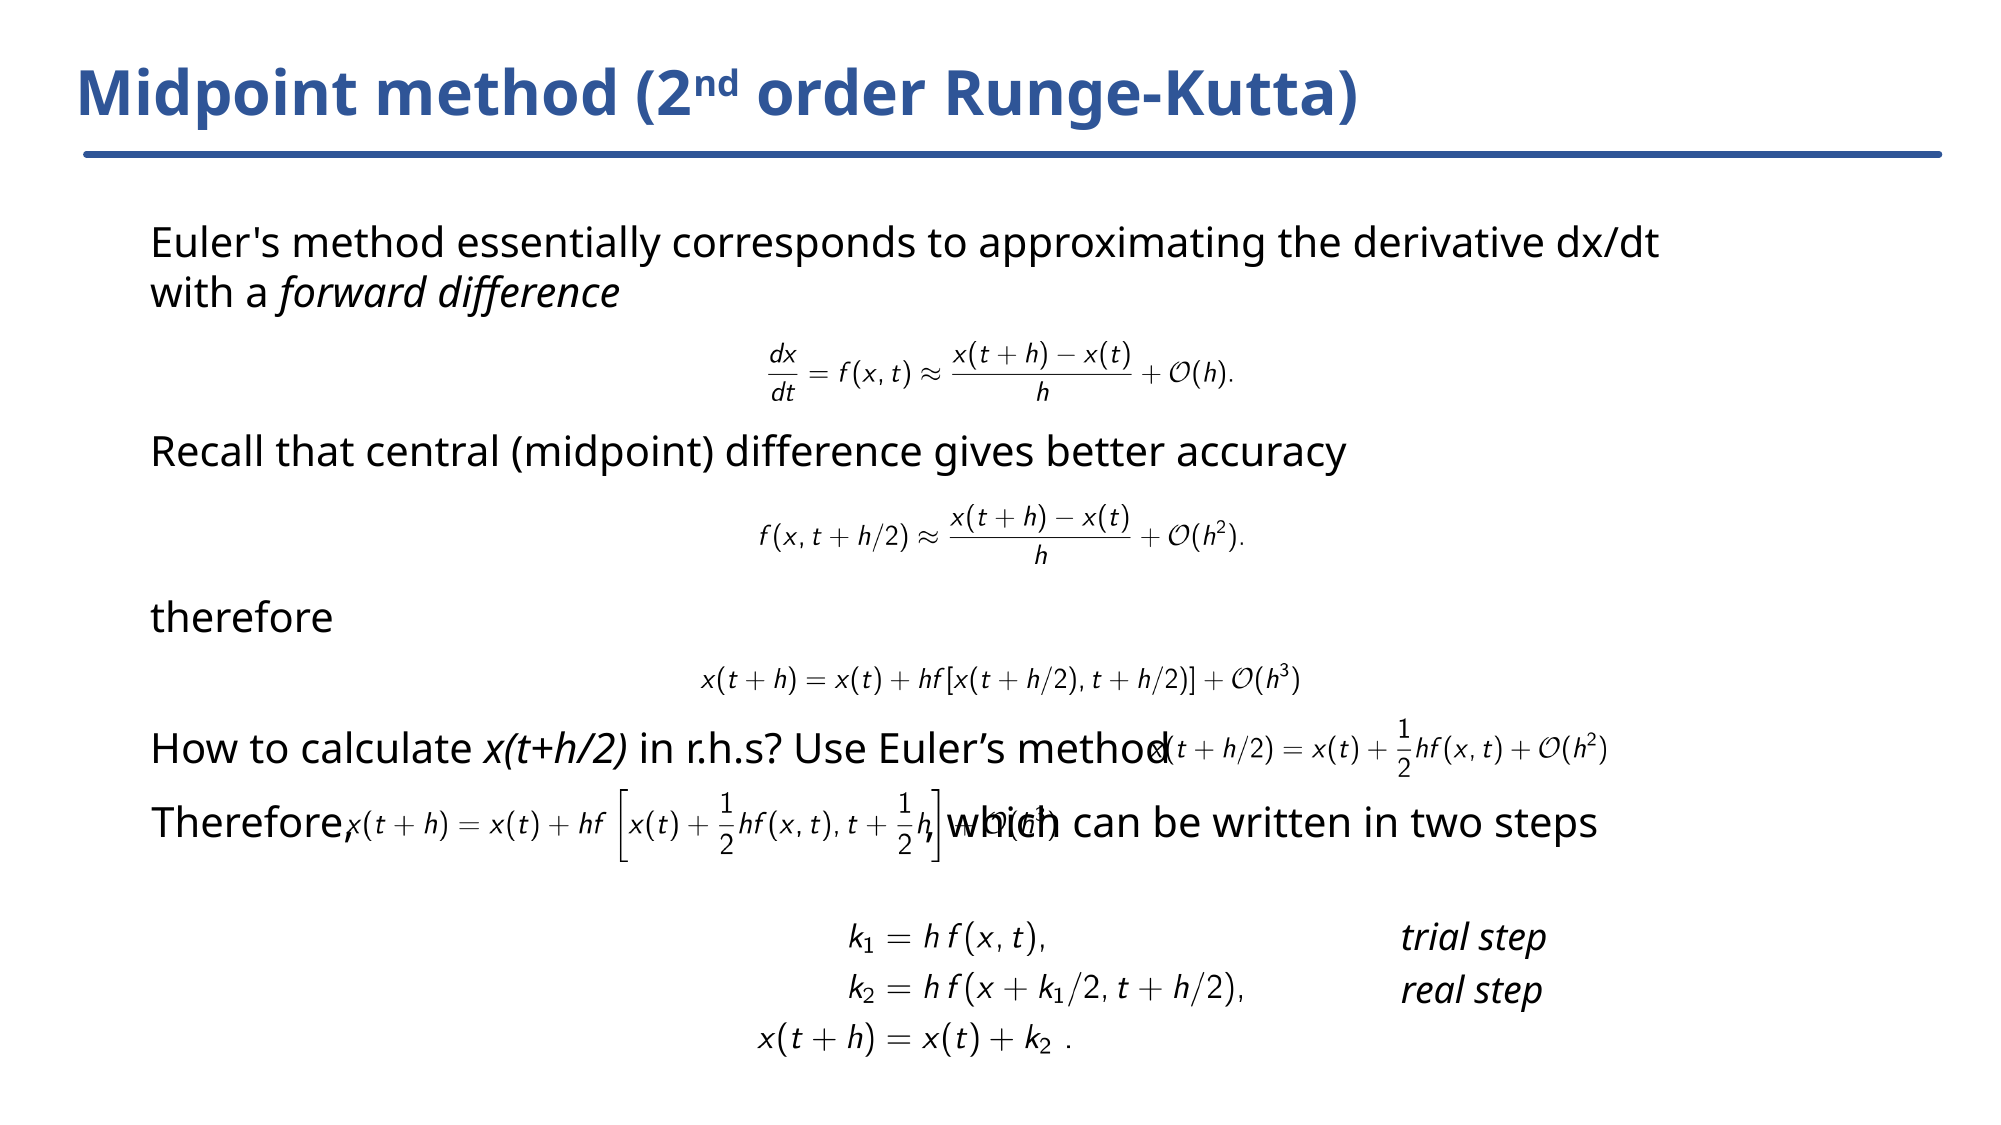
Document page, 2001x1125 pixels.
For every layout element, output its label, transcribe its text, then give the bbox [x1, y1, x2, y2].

picture [344, 789, 1057, 862]
picture [767, 341, 1233, 401]
text_box Therefore, , which can be written in two steps [136, 788, 1742, 853]
picture [757, 921, 1242, 1057]
text_box therefore [135, 583, 1741, 648]
text_box real step [1386, 958, 1578, 1019]
picture [699, 663, 1300, 695]
title Midpoint method (2nd order Runge-Kutta) [60, 0, 1940, 192]
picture [1149, 718, 1606, 777]
text_box How to calculate x(t+h/2) in r.h.s? Use Euler’s method [135, 714, 1741, 780]
picture [757, 504, 1243, 564]
text_box Euler's method essentially corresponds to approximating the derivative dx/dt with a forward difference [135, 208, 1741, 323]
text_box trial step [1386, 905, 1578, 958]
text_box Recall that central (midpoint) difference gives better accuracy [135, 417, 1741, 483]
